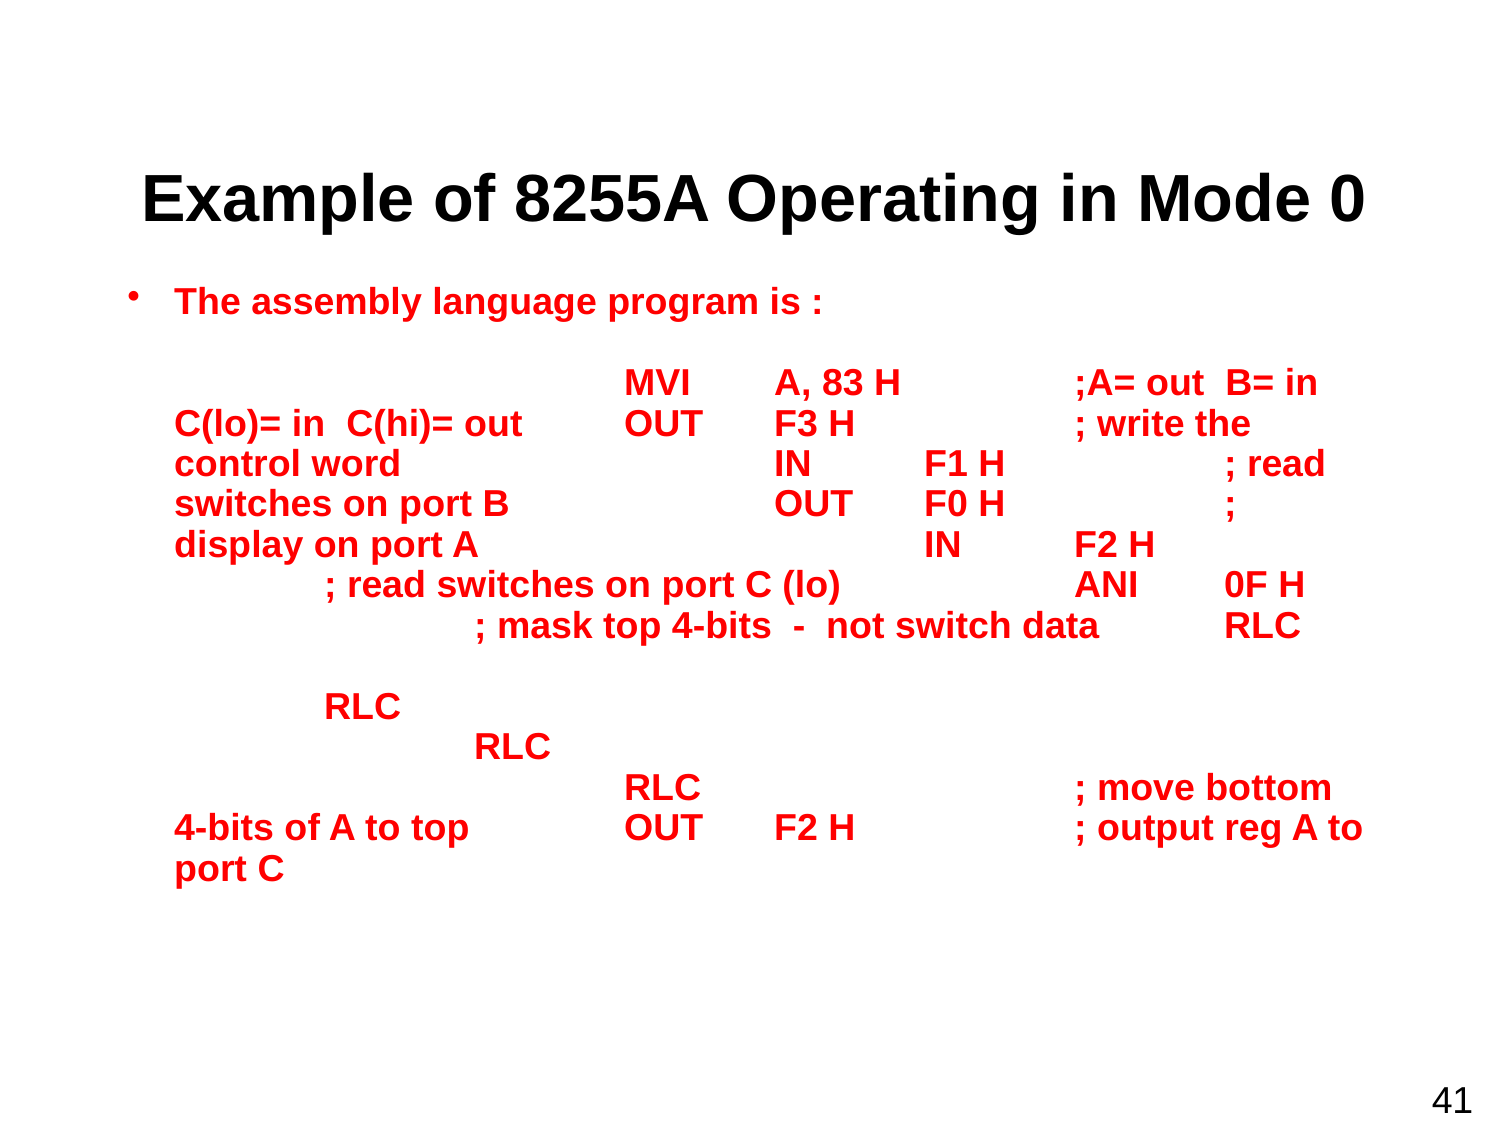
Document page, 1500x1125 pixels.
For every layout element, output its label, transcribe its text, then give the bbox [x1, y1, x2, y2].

title Example of 8255A Operating in Mode 0 [111, 149, 1388, 251]
list The assembly language program is : MVI A, 83 H ;A= out B= in C(lo)= in C(hi)= out OUT F3 H ; write the control word IN F1 H ; read switches on port B OUT F0 H ; display on port A IN F2 H ; read switches on port C (lo) ANI 0F H ; mask top 4-bits - not switch data RLC RLC RLC RLC ; move bottom 4-bits of A to top OUT F2 H ; output reg A to port C [111, 274, 1388, 976]
slide_number 41 [1417, 1068, 1494, 1114]
